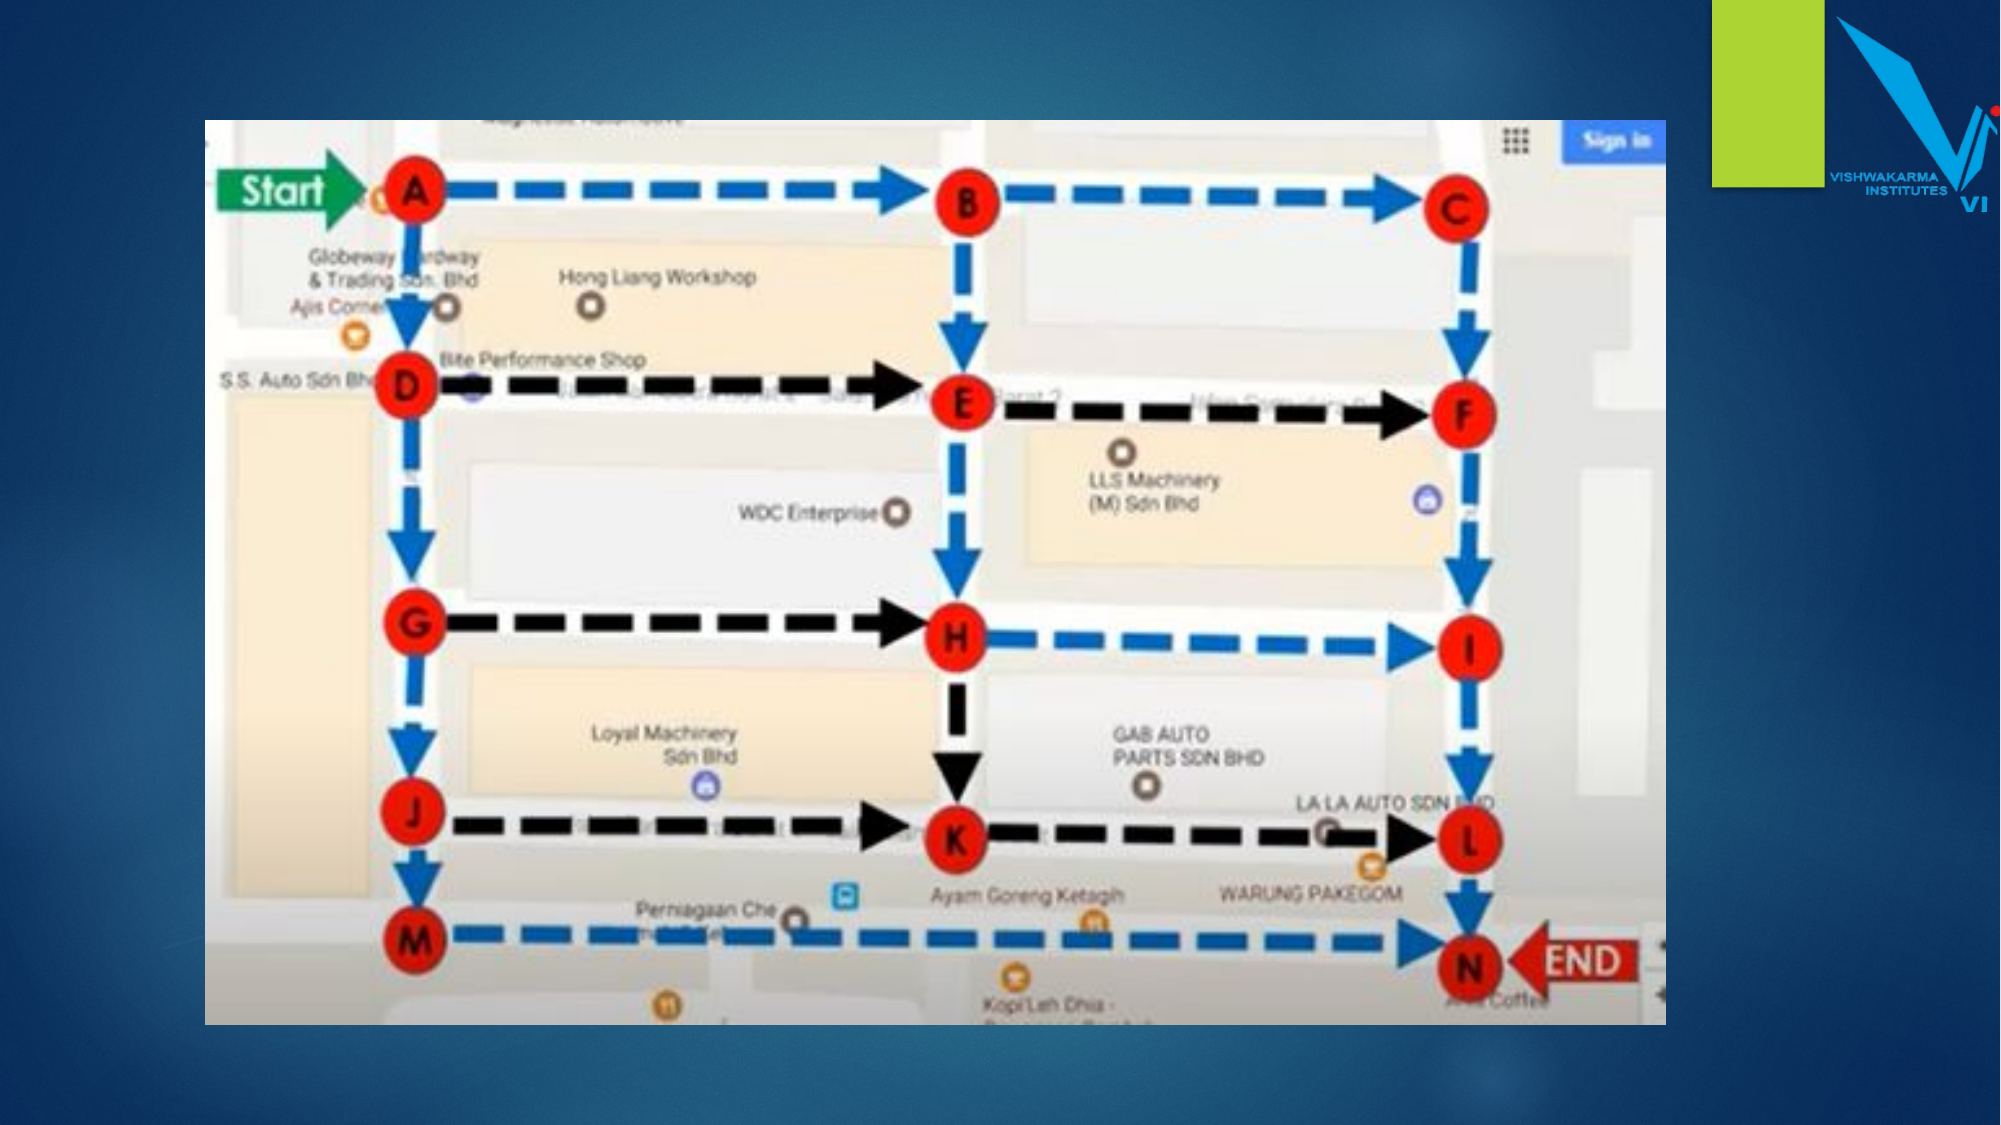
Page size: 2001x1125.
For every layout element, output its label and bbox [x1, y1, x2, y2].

picture [0, 0, 1666, 1125]
picture [1830, 16, 2000, 224]
